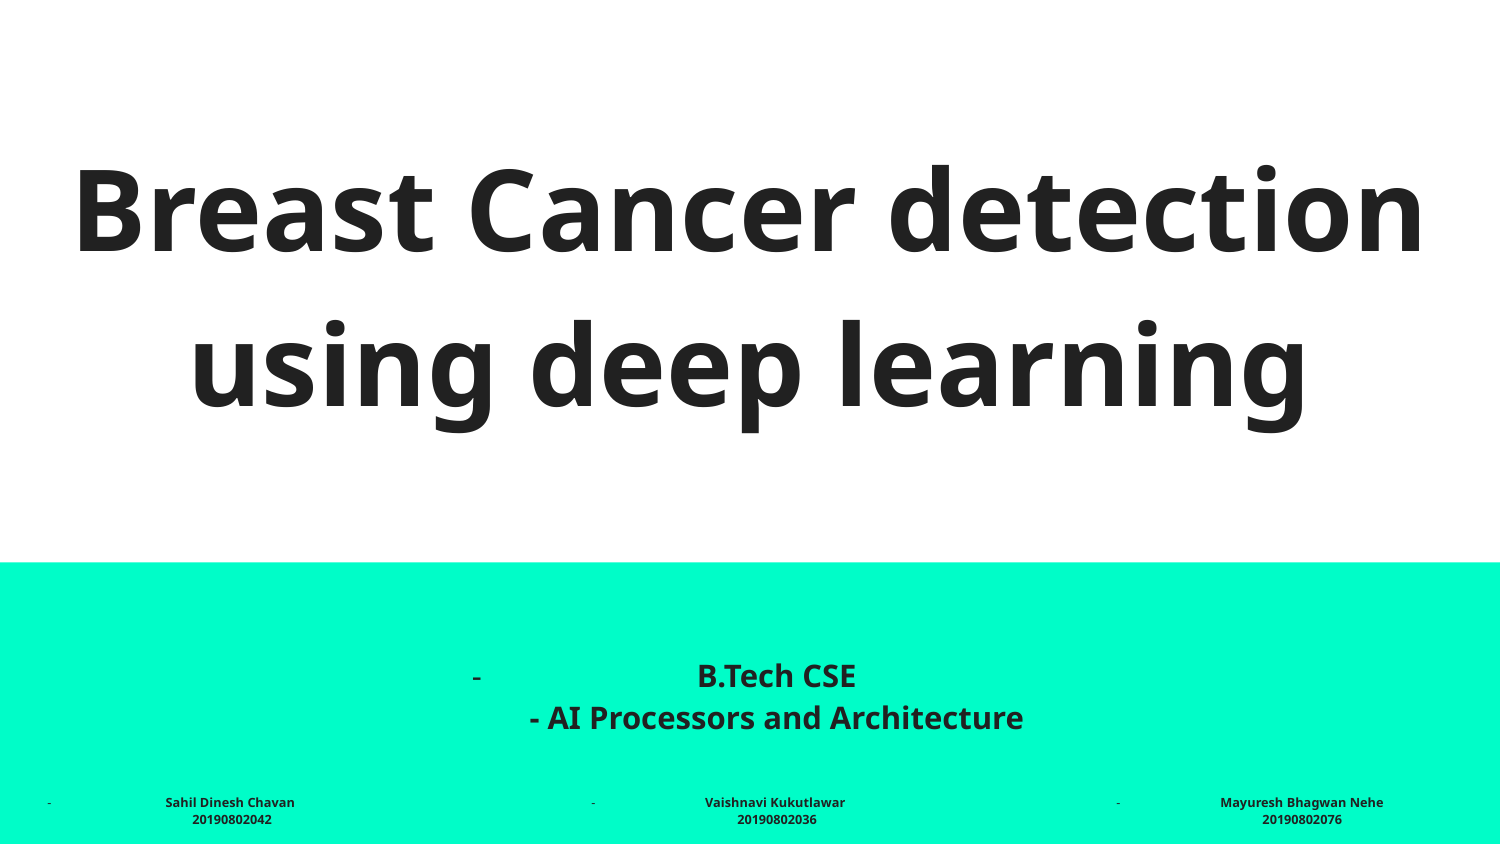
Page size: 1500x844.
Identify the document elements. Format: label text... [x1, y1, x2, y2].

subtitle B.Tech CSE - AI Processors and Architecture [51, 638, 1449, 755]
subtitle Mayuresh Bhagwan Nehe 20190802076 [1101, 777, 1449, 844]
subtitle Sahil Dinesh Chavan 20190802042 [31, 777, 379, 844]
subtitle Vaishnavi Kukutlawar 20190802036 [576, 777, 924, 844]
title Breast Cancer detection using deep learning [51, 64, 1449, 506]
